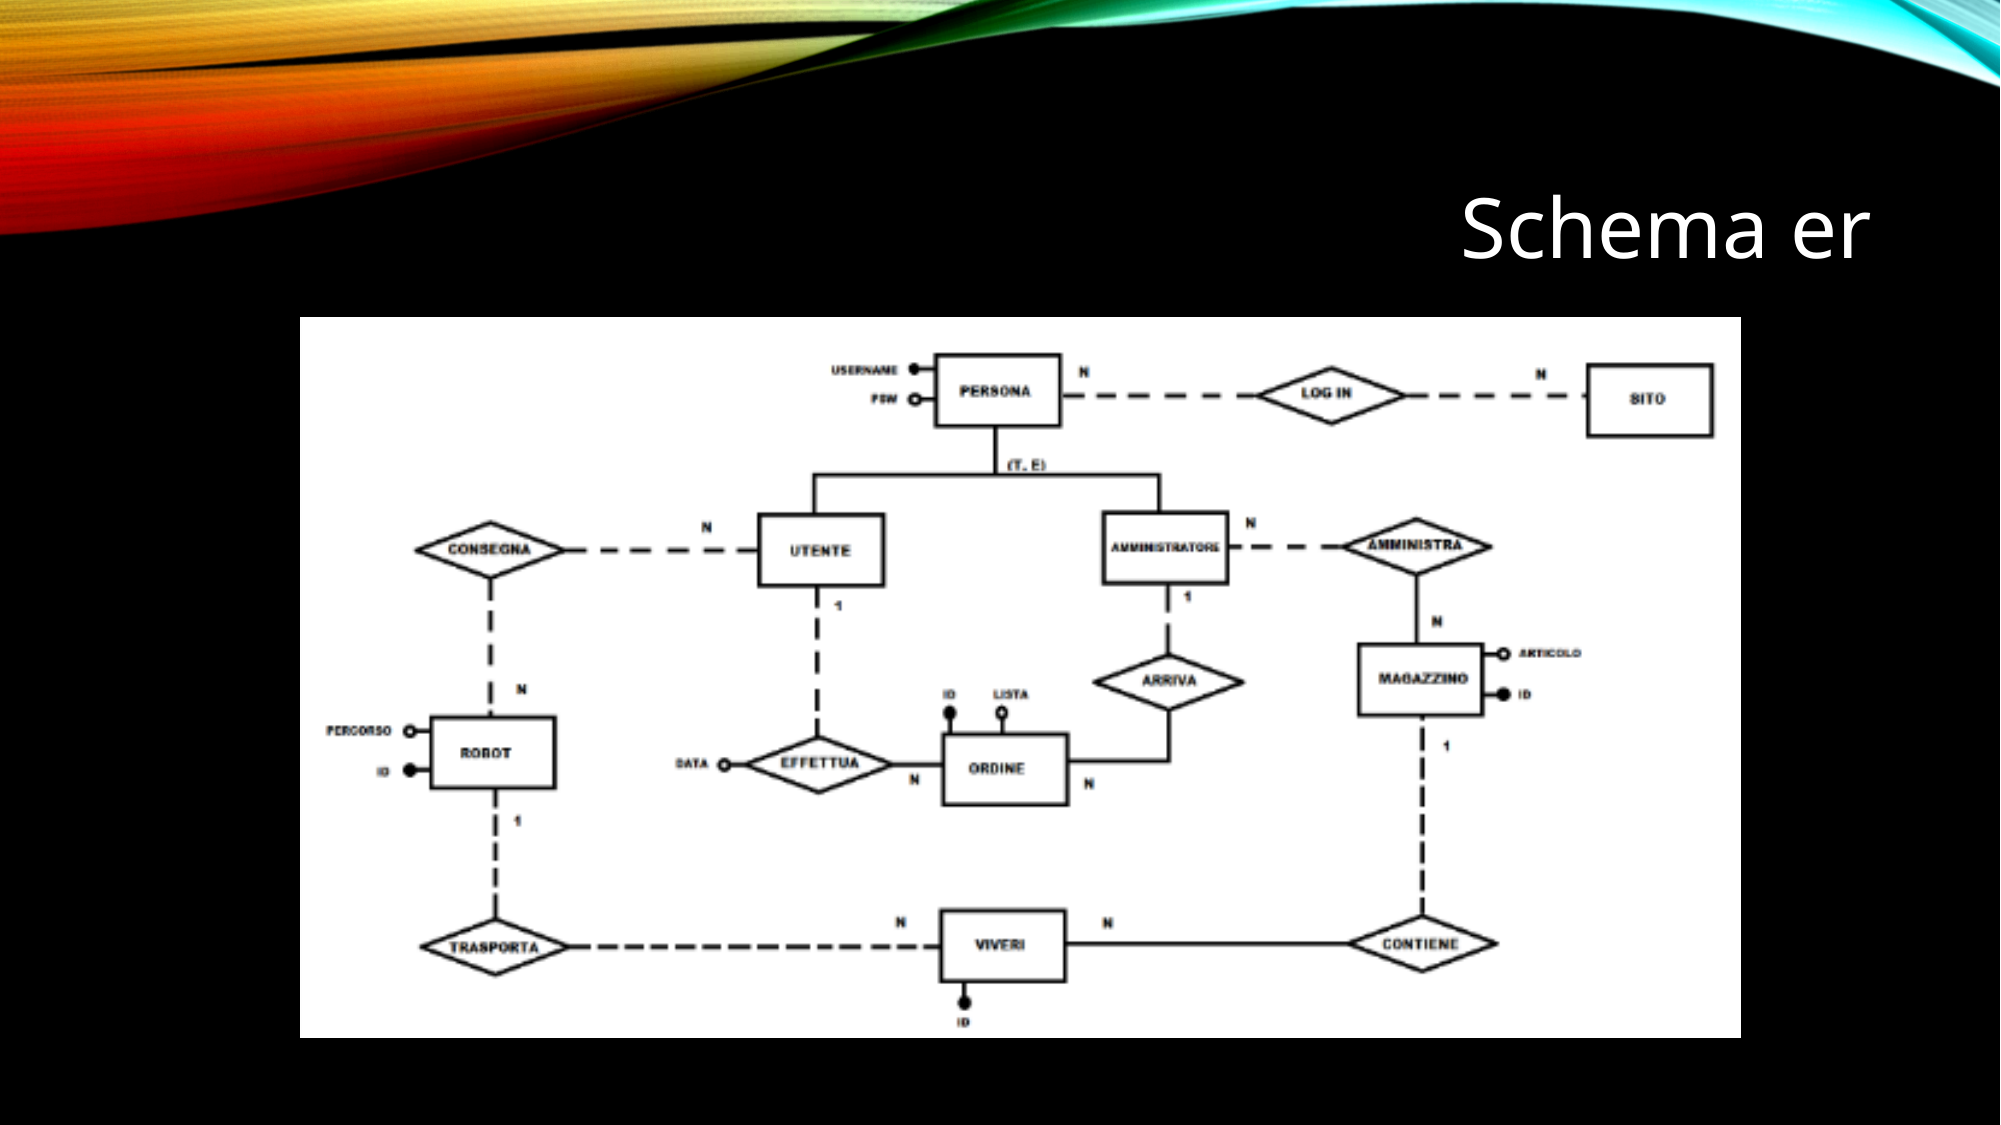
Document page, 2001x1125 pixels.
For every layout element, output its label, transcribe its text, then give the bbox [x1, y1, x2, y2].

picture [0, 0, 2000, 237]
picture [300, 317, 1742, 1038]
text_box Schema er [474, 125, 1888, 338]
